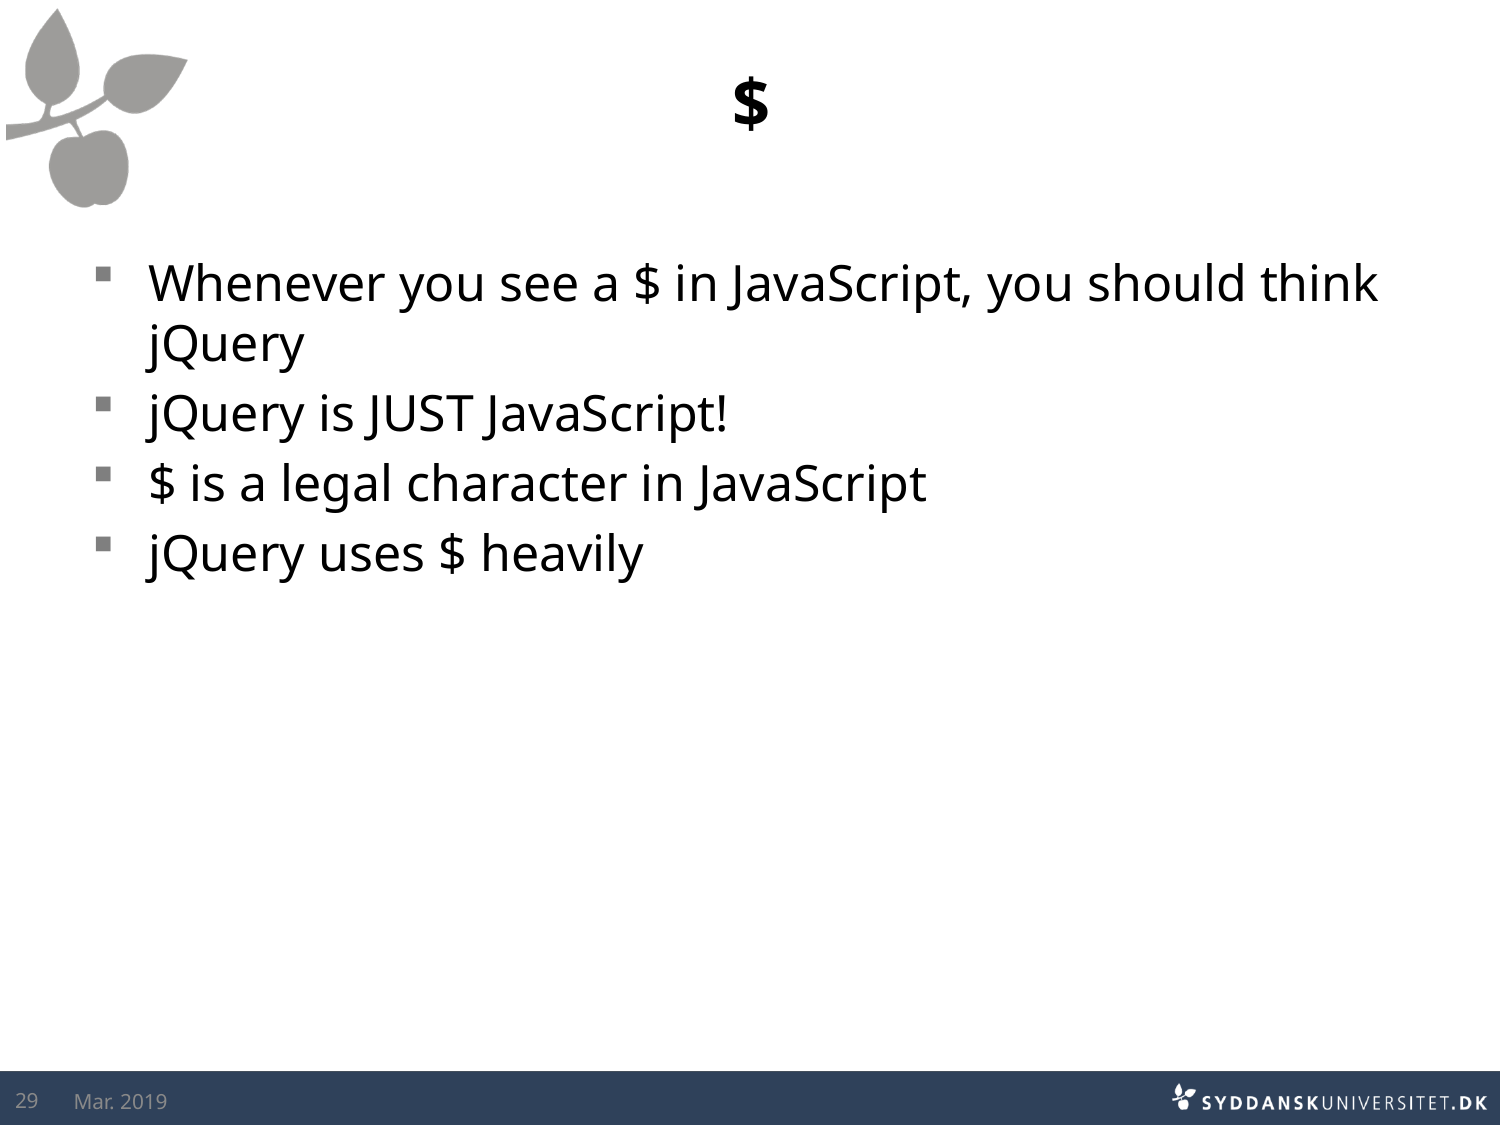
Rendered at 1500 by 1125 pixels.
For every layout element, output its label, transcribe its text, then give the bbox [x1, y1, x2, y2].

slide_number 29 [0, 1078, 71, 1125]
title $ [190, 7, 1427, 195]
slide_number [71, 1078, 200, 1125]
list Whenever you see a $ in JavaScript, you should think jQuery jQuery is JUST JavaScript! $ is a legal character in JavaScript jQuery uses $ heavily [76, 243, 1412, 1055]
picture [0, 1071, 1500, 1125]
picture [5, 6, 188, 209]
